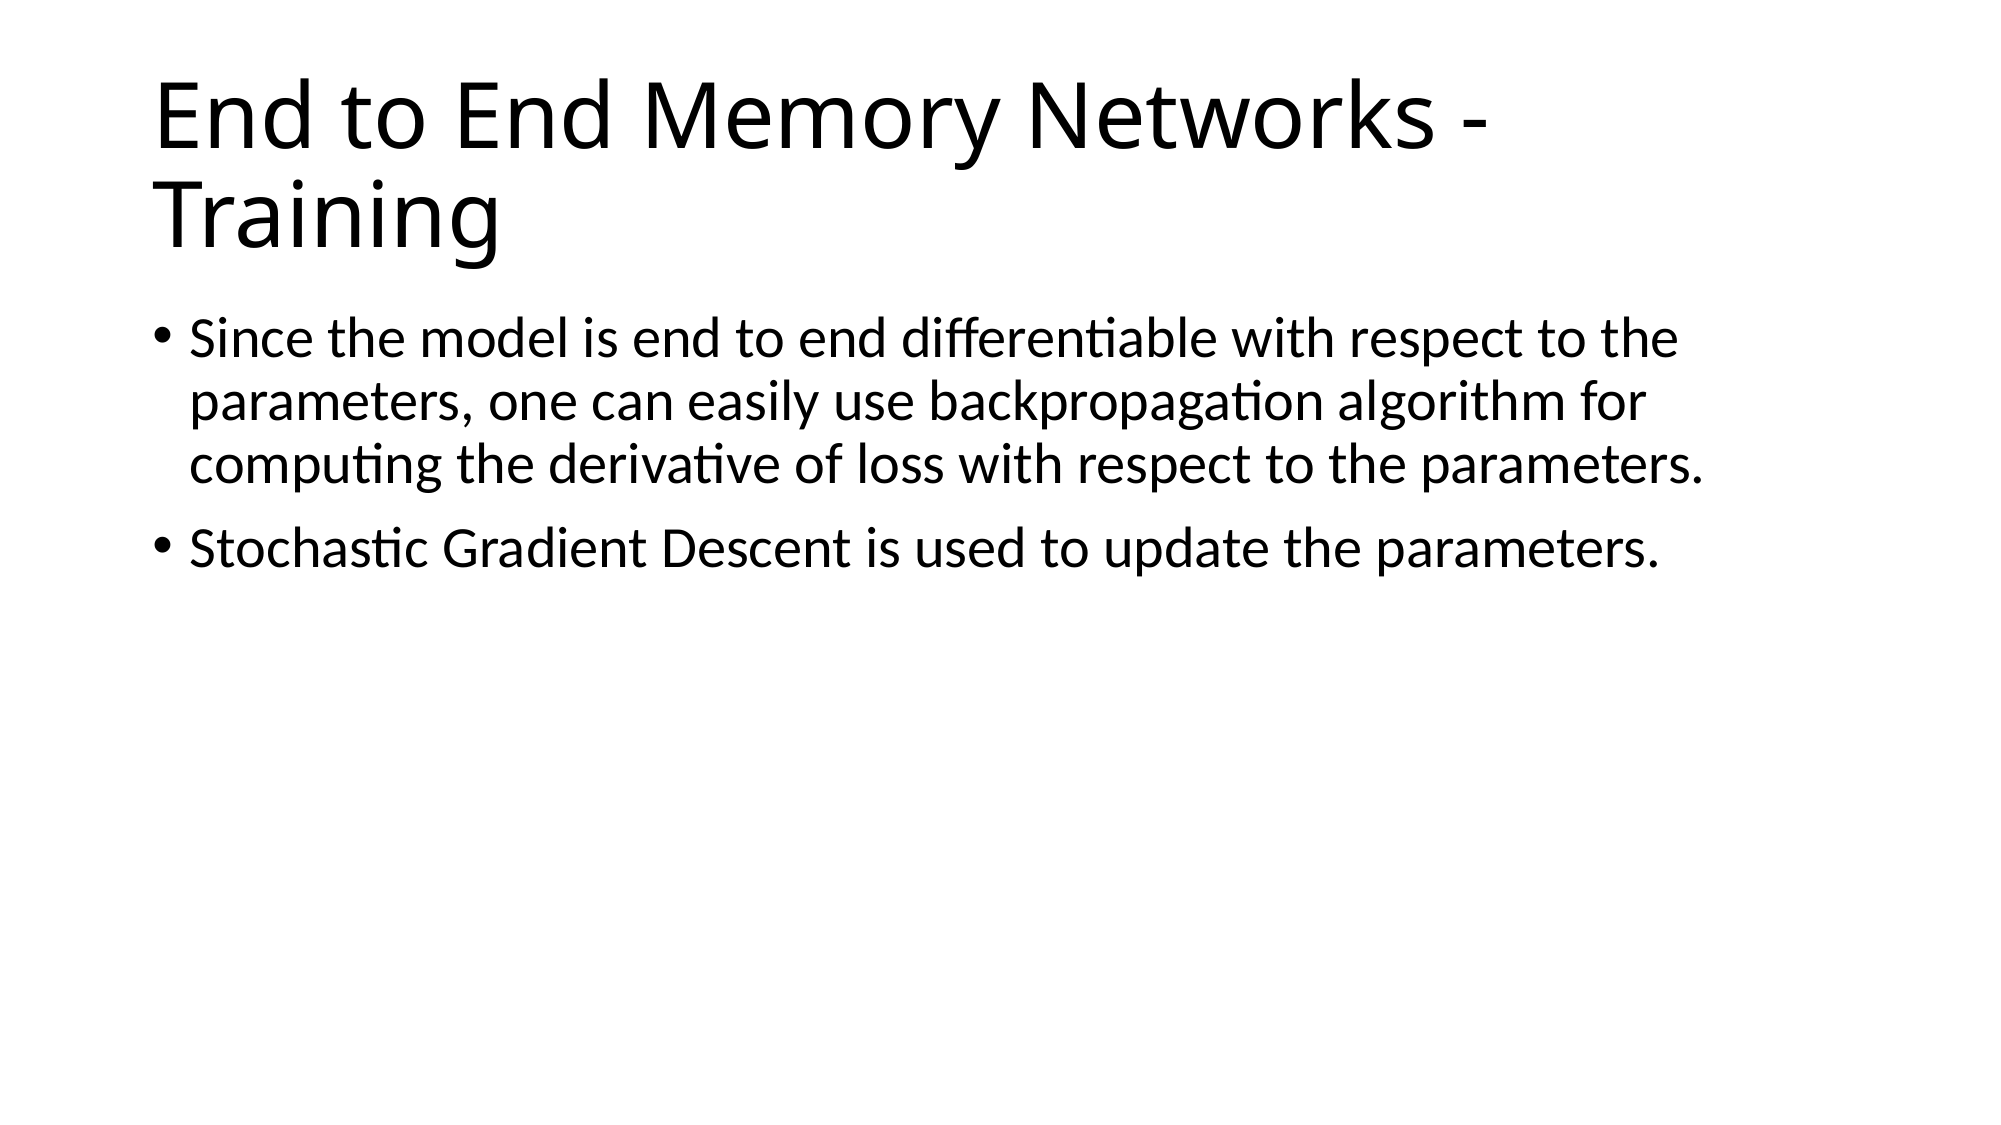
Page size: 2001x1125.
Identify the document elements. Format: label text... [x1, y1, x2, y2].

list Since the model is end to end differentiable with respect to the parameters, one can easily use backpropagation algorithm for computing the derivative of loss with respect to the parameters. Stochastic Gradient Descent is used to update the parameters. [137, 299, 1863, 1014]
title End to End Memory Networks - Training [137, 59, 1863, 278]
